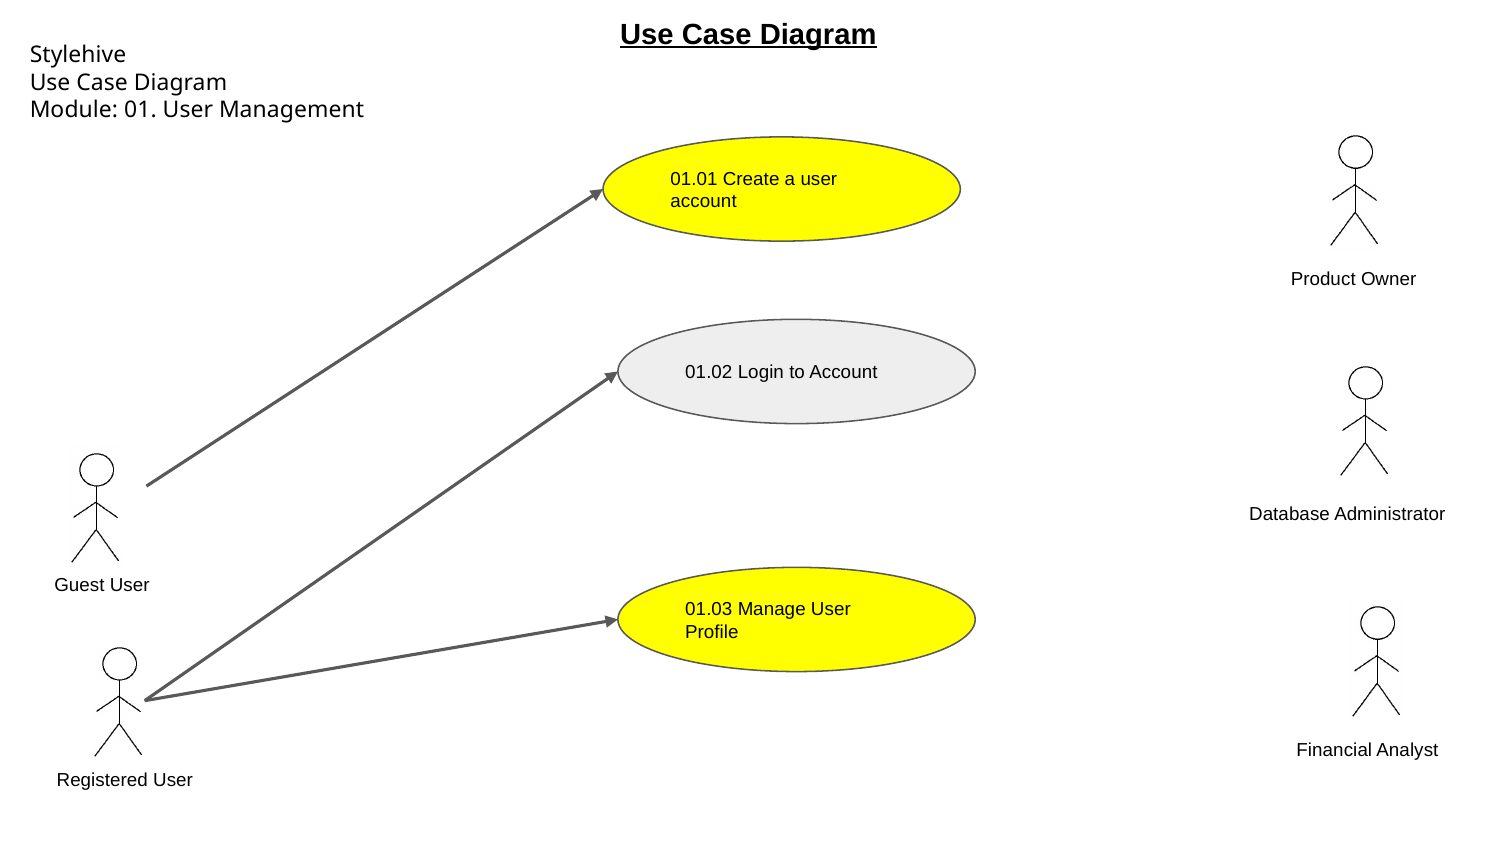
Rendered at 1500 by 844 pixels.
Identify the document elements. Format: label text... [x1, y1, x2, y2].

text_box Guest User [6, 557, 139, 611]
text_box Use Case Diagram [375, 0, 1122, 54]
picture [68, 444, 123, 568]
text_box 01.02 Login to Account [618, 319, 976, 424]
text_box 01.03 Manage User Profile [623, 567, 976, 672]
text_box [144, 371, 619, 701]
text_box Stylehive Use Case Diagram Module: 01. User Management [14, 24, 417, 119]
picture [91, 639, 145, 762]
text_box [146, 188, 604, 369]
picture [1336, 357, 1391, 481]
text_box Registered User [29, 752, 221, 823]
text_box Database Administrator [1231, 486, 1463, 529]
picture [1349, 598, 1403, 722]
text_box 01.01 Create a user account [603, 136, 961, 242]
picture [1326, 127, 1381, 251]
text_box Product Owner [1258, 251, 1449, 305]
text_box Financial Analyst [1271, 722, 1463, 776]
